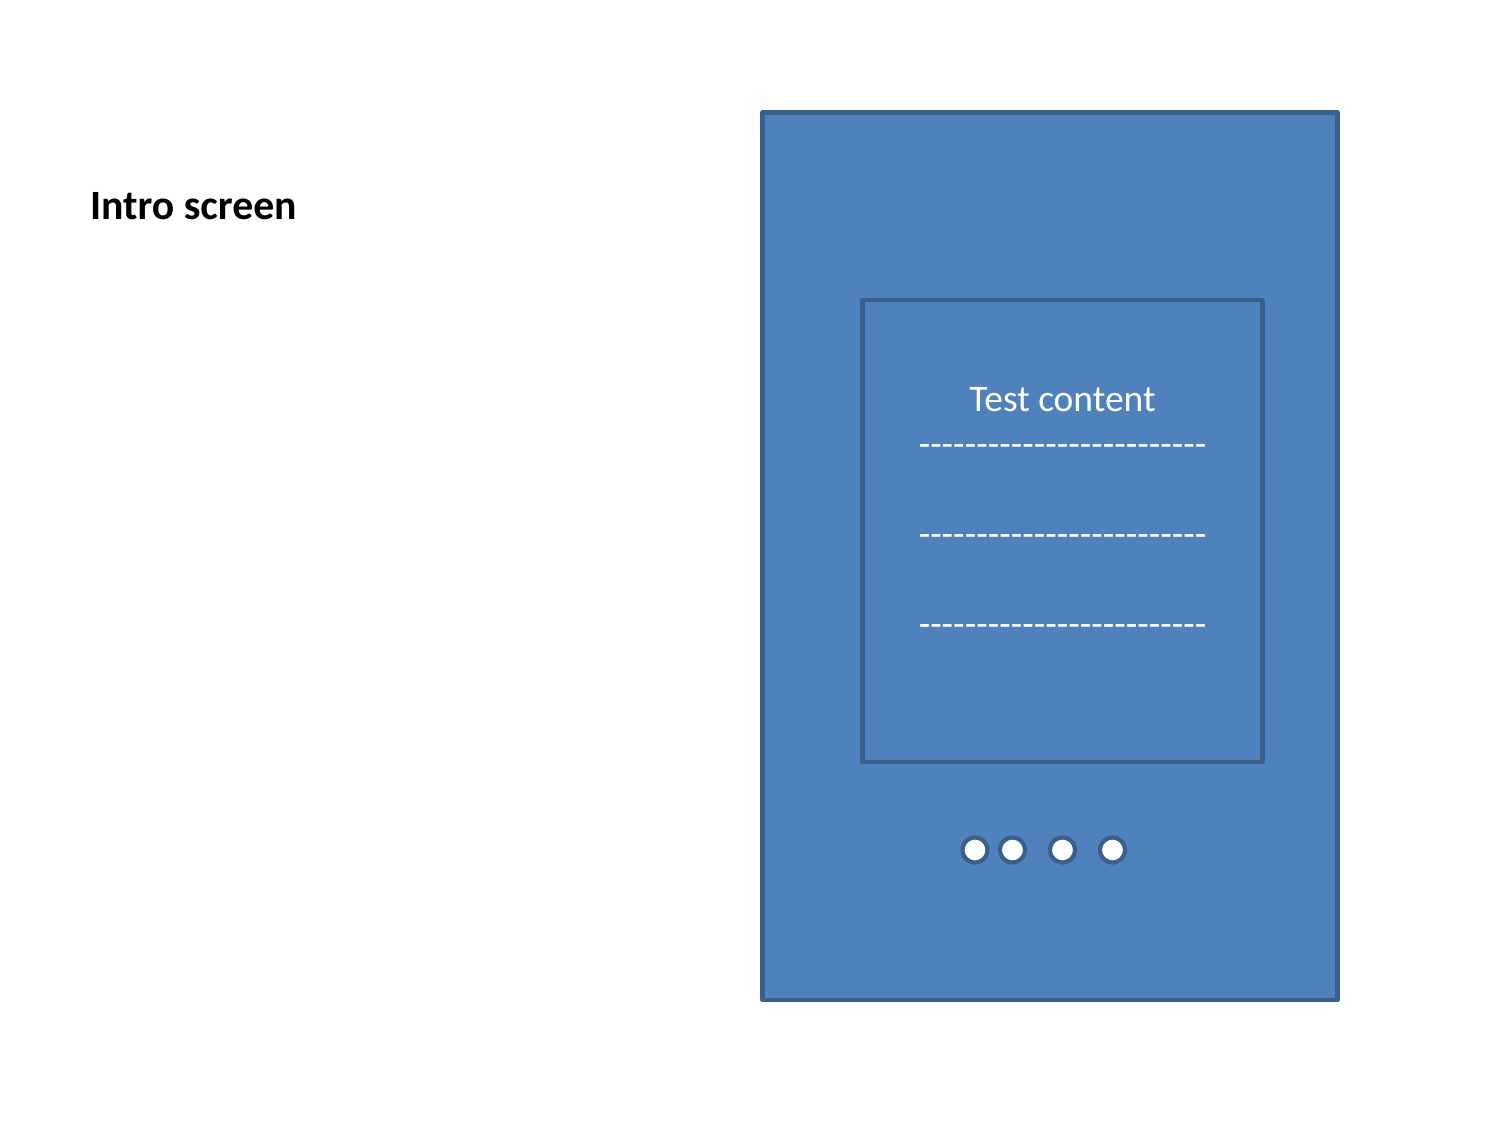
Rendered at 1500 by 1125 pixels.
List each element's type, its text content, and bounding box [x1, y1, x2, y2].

text_box [1047, 835, 1078, 865]
text_box [1097, 835, 1128, 865]
title Intro screen [75, 44, 569, 236]
text_box Test content ------------------------- ------------------------- ------------------------- [860, 298, 1265, 764]
text_box [997, 835, 1028, 865]
text_box [960, 835, 990, 865]
text_box [760, 110, 1340, 1002]
